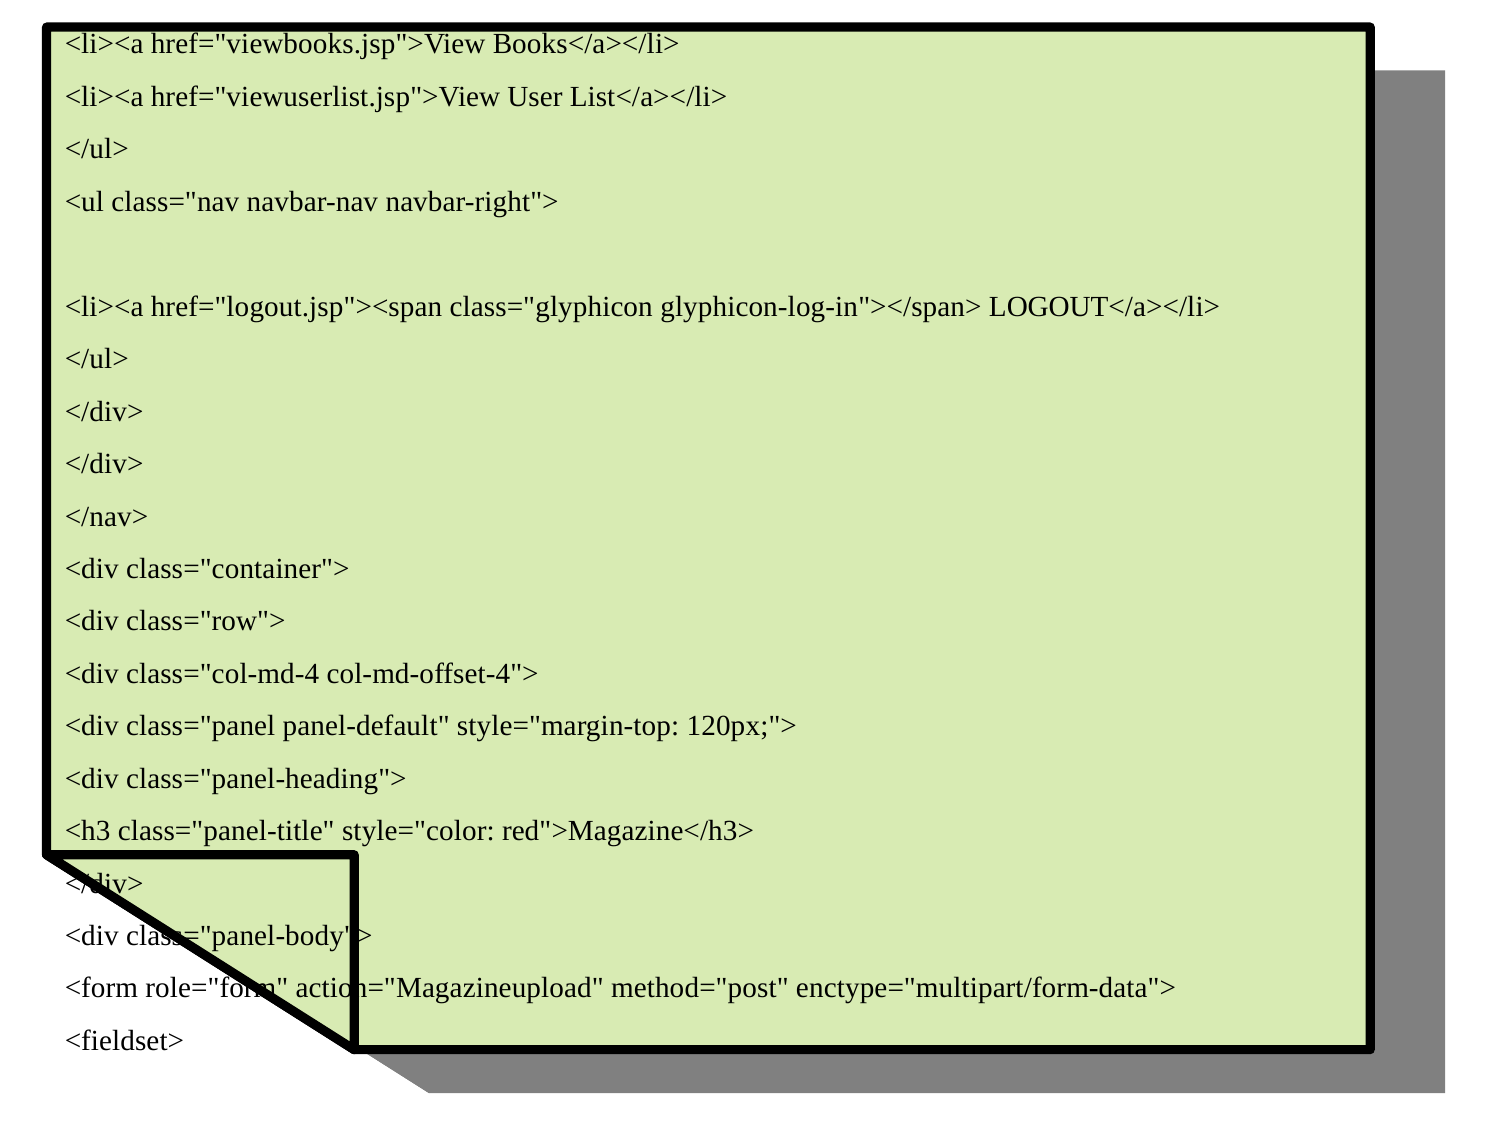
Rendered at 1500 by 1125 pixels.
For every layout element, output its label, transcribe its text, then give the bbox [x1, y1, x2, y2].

text_box <li><a href="viewbooks.jsp">View Books</a></li> <li><a href="viewuserlist.jsp">View User List</a></li> </ul> <ul class="nav navbar-nav navbar-right"> <li><a href="logout.jsp"><span class="glyphicon glyphicon-log-in"></span> LOGOUT</a></li> </ul> </div> </div> </nav> <div class="container"> <div class="row"> <div class="col-md-4 col-md-offset-4"> <div class="panel panel-default" style="margin-top: 120px;"> <div class="panel-heading"> <h3 class="panel-title" style="color: red">Magazine</h3> </div> <div class="panel-body"> <form role="form" action="Magazineupload" method="post" enctype="multipart/form-data"> <fieldset> [50, 0, 1350, 1064]
